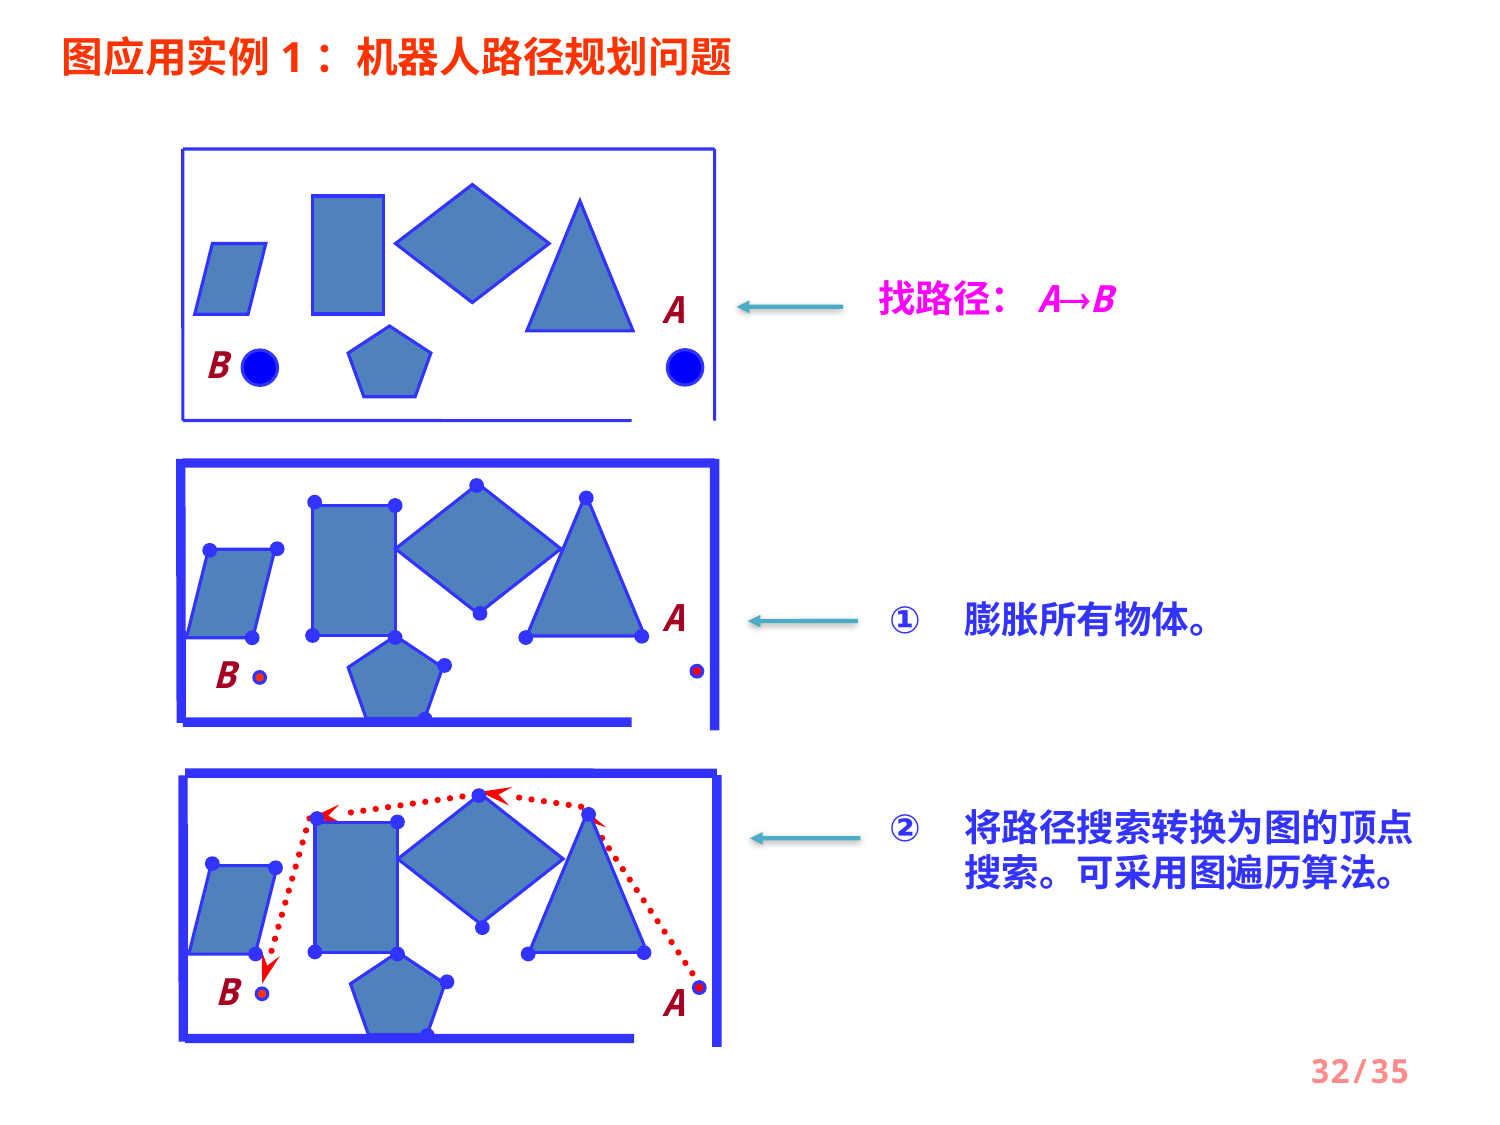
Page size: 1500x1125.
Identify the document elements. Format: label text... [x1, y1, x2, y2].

text_box 找路径：AB [863, 267, 1348, 327]
text_box [736, 300, 844, 314]
text_box 将路径搜索转换为图的顶点搜索。可采用图遍历算法。 [874, 796, 1453, 902]
text_box [747, 614, 859, 628]
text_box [182, 148, 715, 421]
text_box 膨胀所有物体。 [874, 588, 1325, 649]
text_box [180, 458, 715, 731]
text_box 图应用实例1：机器人路径规划问题 [46, 23, 973, 89]
slide_number 32/35 [1074, 1042, 1425, 1103]
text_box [182, 772, 718, 1048]
text_box [749, 832, 861, 845]
